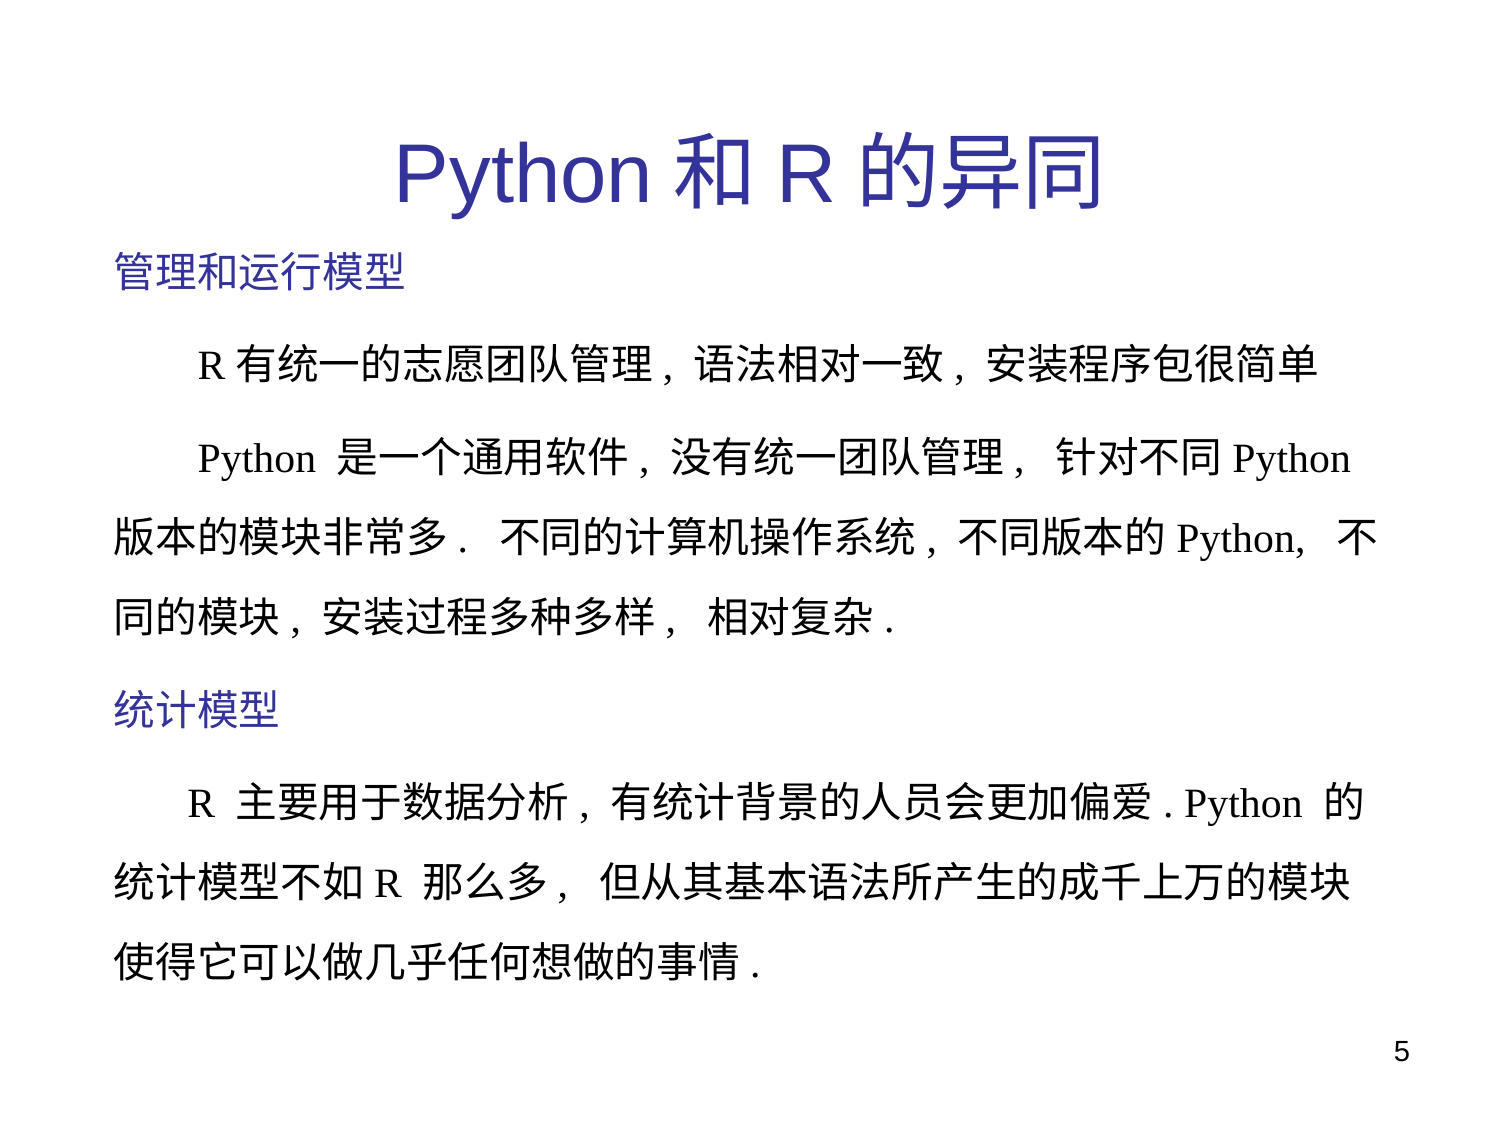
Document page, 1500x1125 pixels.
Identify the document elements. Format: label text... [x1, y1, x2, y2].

slide_number 5 [1074, 1024, 1426, 1103]
list 管理和运行模型 R有统一的志愿团队管理, 语法相对一致, 安装程序包很简单 Python 是一个通用软件, 没有统一团队管理, 针对不同Python 版本的模块非常多. 不同的计算机操作系统, 不同版本的Python, 不同的模块, 安装过程多种多样, 相对复杂. 统计模型 R 主要用于数据分析, 有统计背景的人员会更加偏爱. Python 的统计模型不如R 那么多, 但从其基本语法所产生的成千上万的模块使得它可以做几乎任何想做的事情. [98, 207, 1400, 1012]
title Python和R的异同 [74, 44, 1426, 233]
